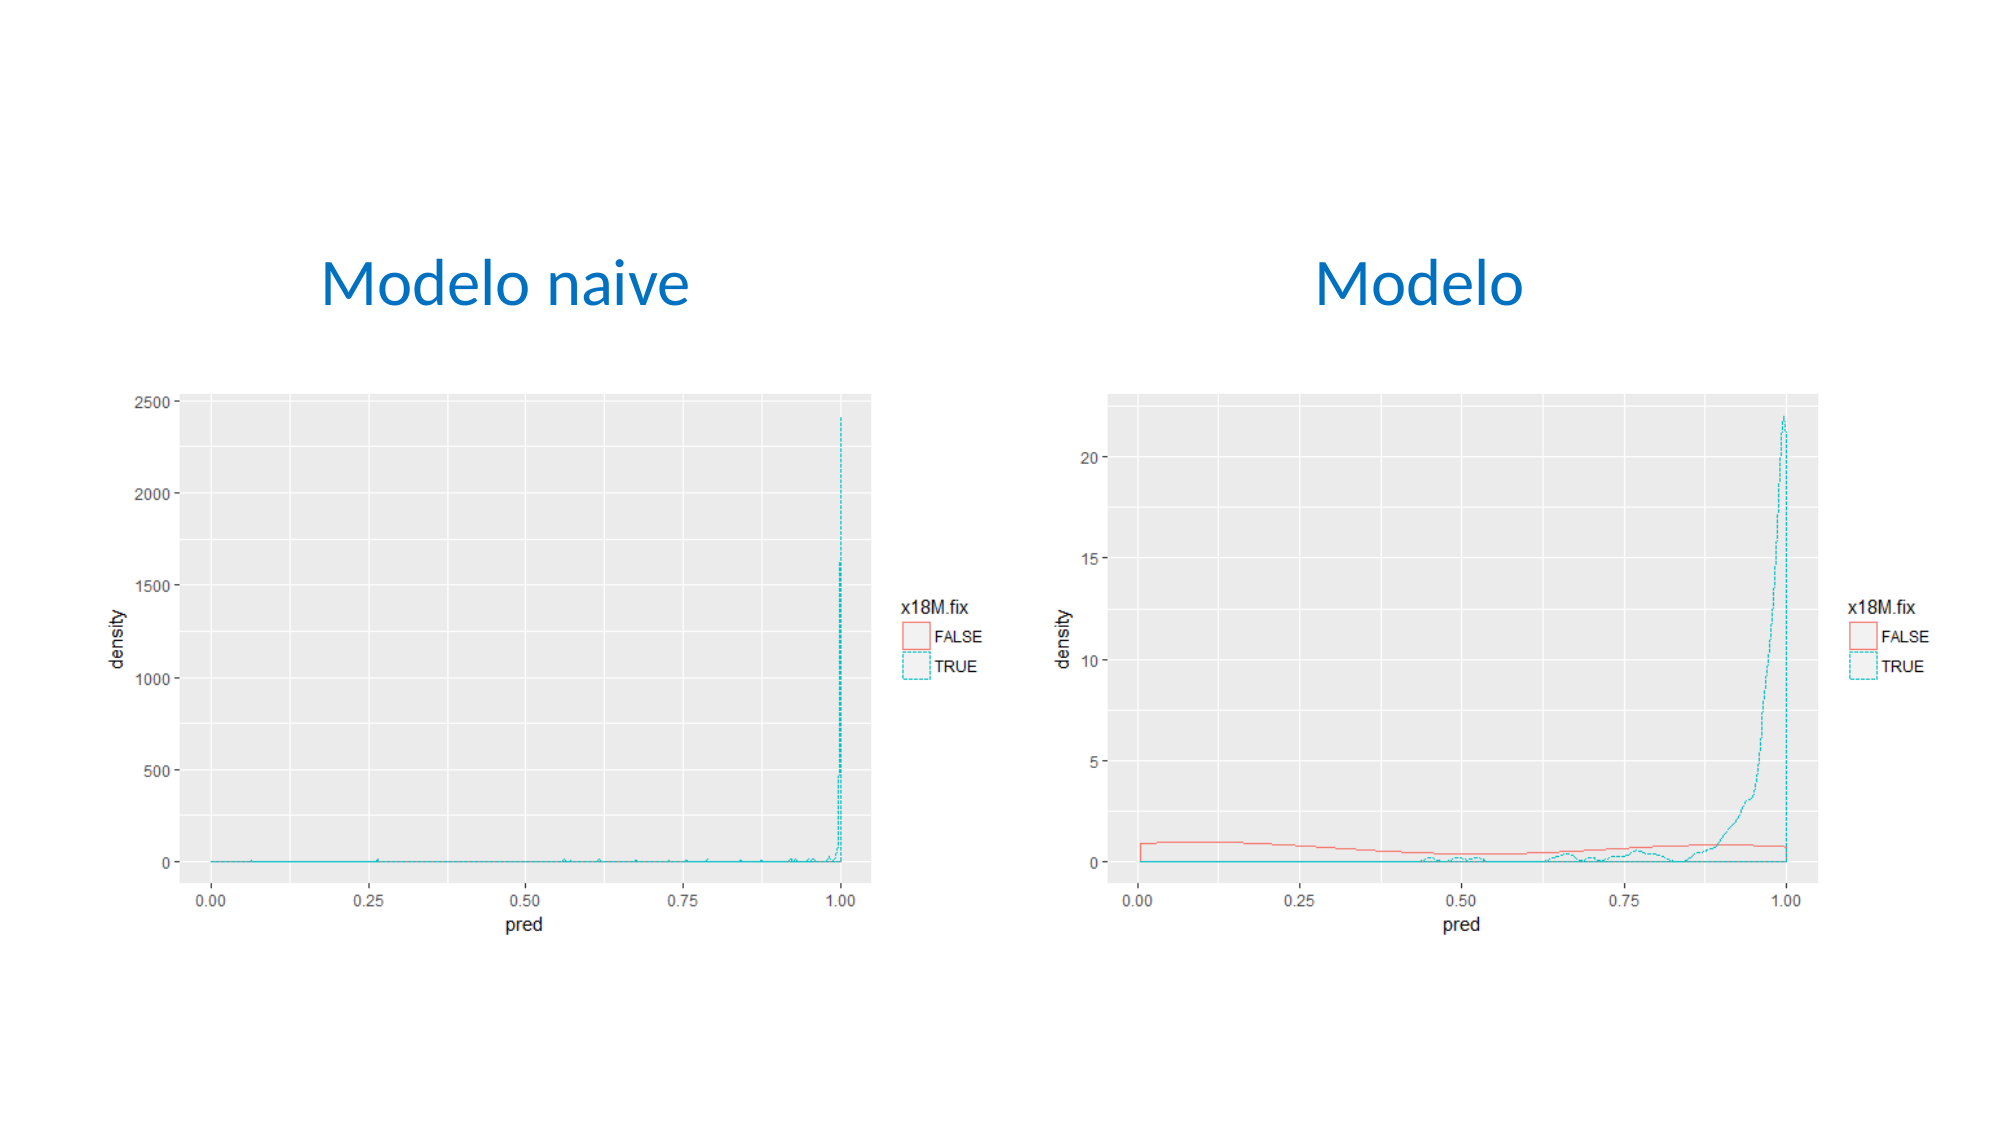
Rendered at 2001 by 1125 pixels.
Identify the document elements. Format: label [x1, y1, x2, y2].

text_box [97, 230, 1949, 944]
